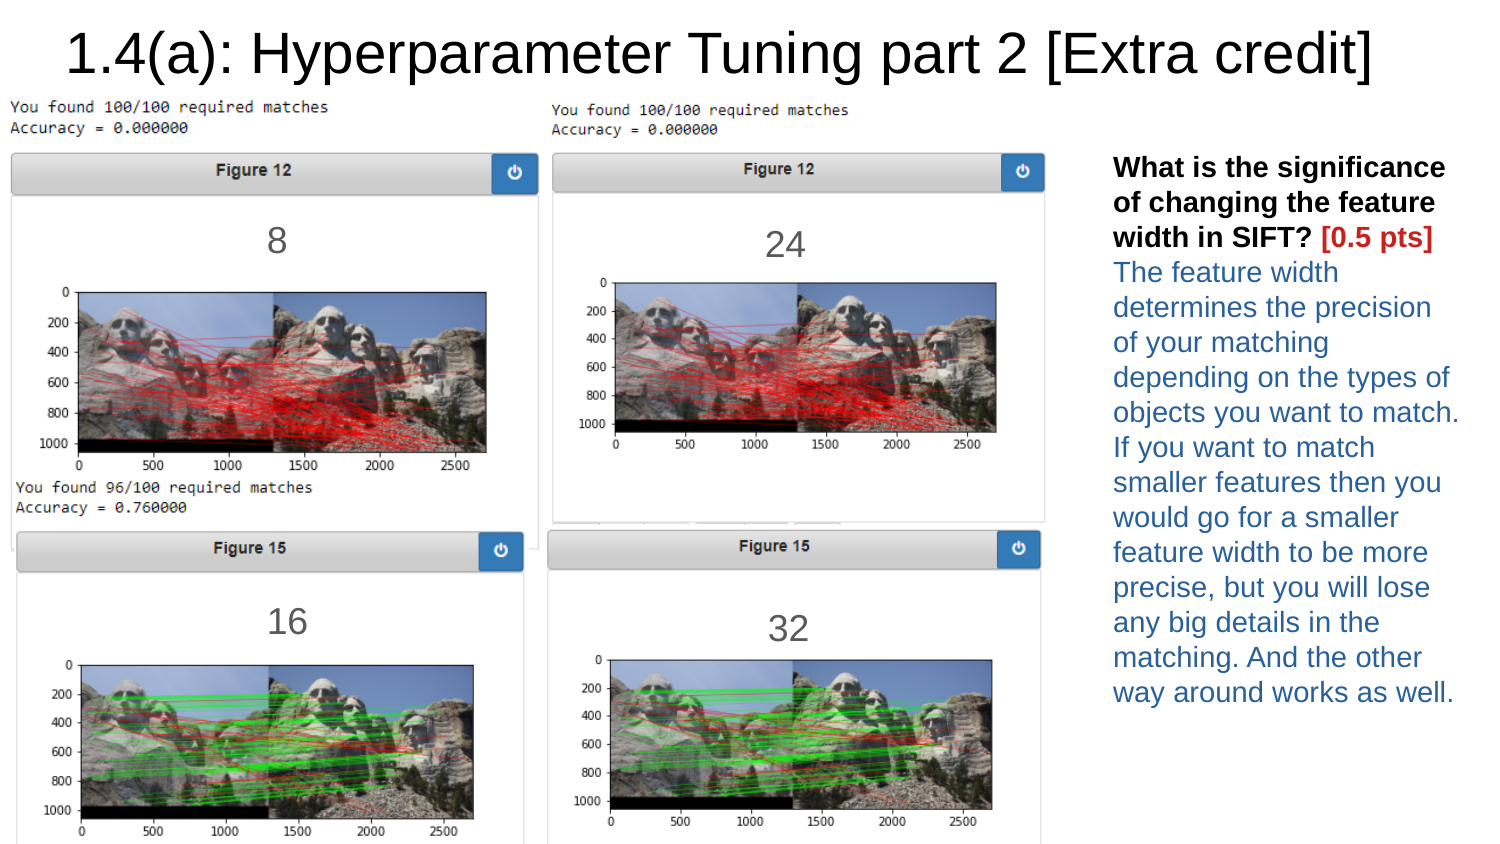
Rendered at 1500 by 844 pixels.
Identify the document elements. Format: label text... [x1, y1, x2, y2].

text_box What is the significance of changing the feature width in SIFT? [0.5 pts] The feature width determines the precision of your matching depending on the types of objects you want to match. If you want to match smaller features then you would go for a smaller feature width to be more precise, but you will lose any big details in the matching. And the other way around works as well. [1098, 141, 1479, 716]
picture [0, 93, 1050, 844]
text_box 1.4(a): Hyperparameter Tuning part 2 [Extra credit] [51, 0, 1449, 94]
